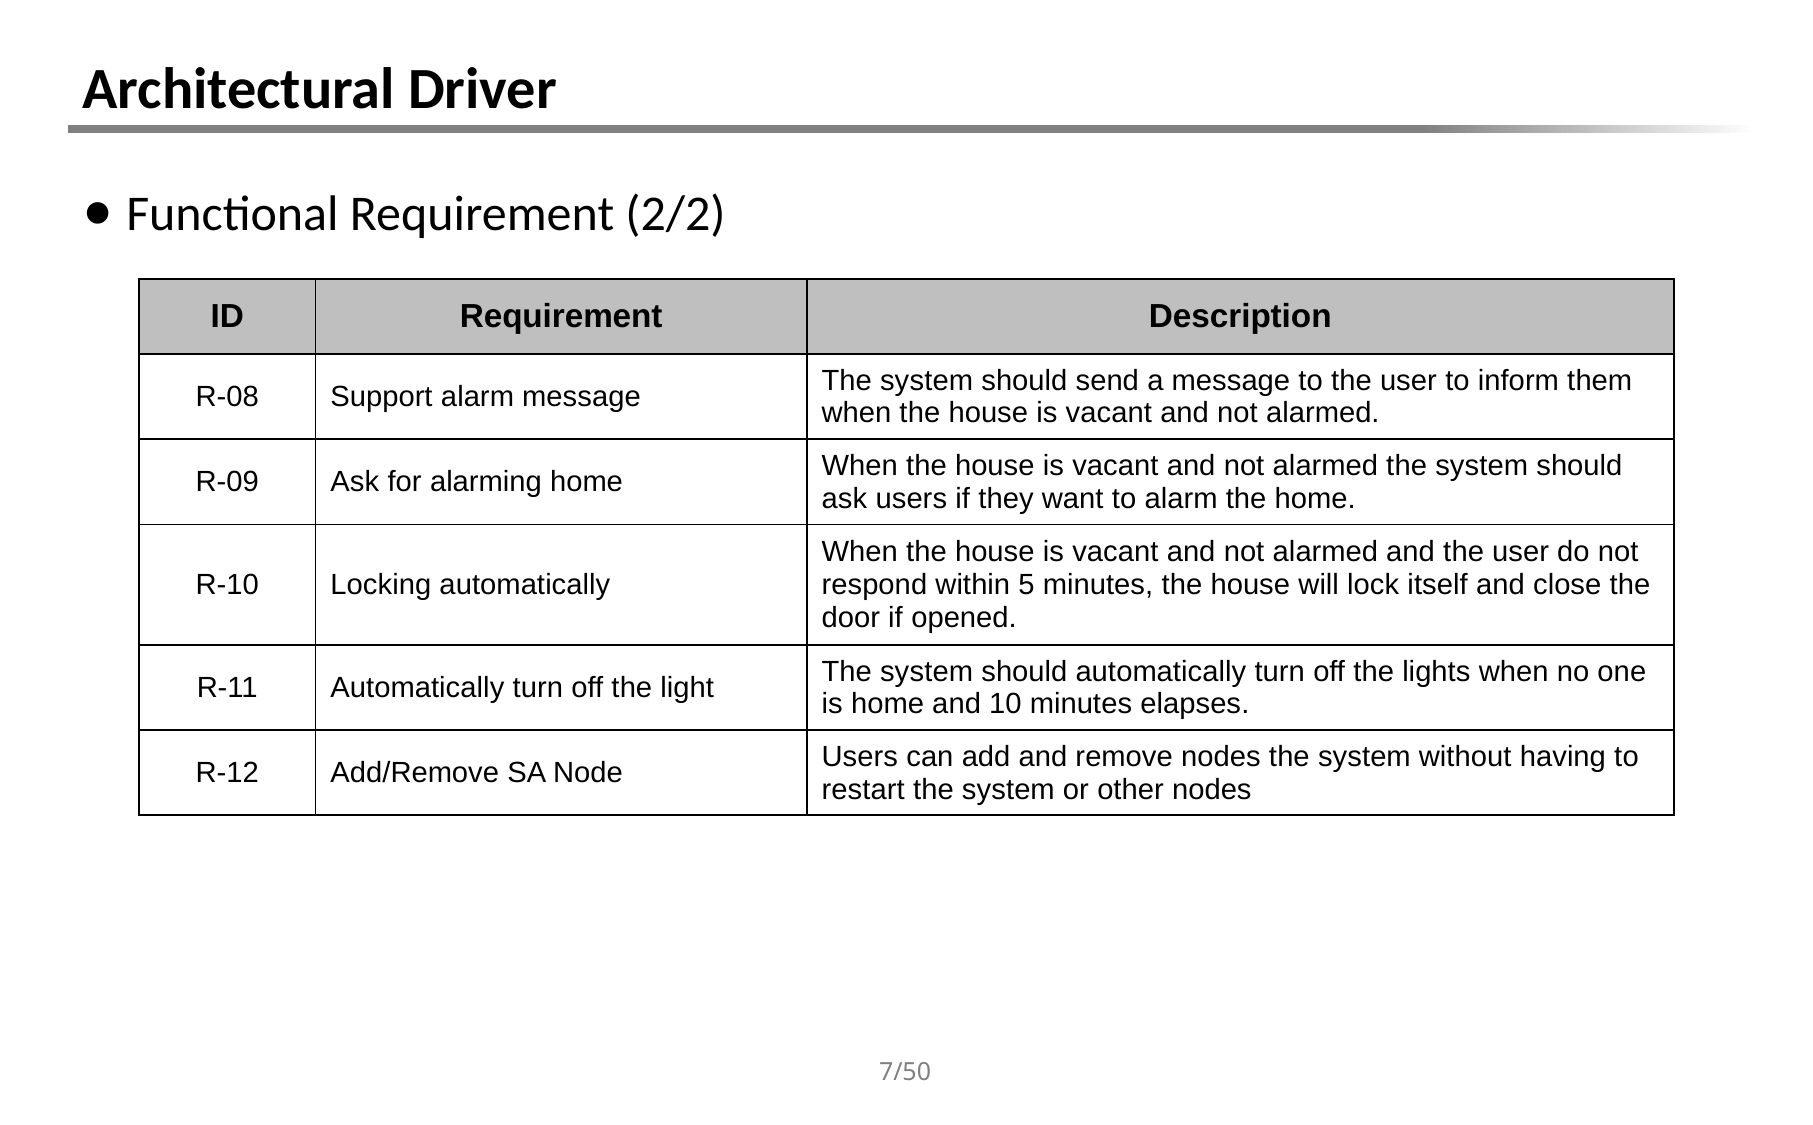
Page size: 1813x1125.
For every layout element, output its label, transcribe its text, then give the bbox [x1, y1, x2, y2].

table_cell Automatically turn off the light [316, 646, 806, 729]
table_header Description [808, 280, 1673, 353]
table_cell Users can add and remove nodes the system without having to restart the system or other nodes [808, 731, 1673, 814]
table_cell When the house is vacant and not alarmed and the user do not respond within 5 minutes, the house will lock itself and close the door if opened. [808, 525, 1673, 644]
table_cell Support alarm message [316, 355, 806, 438]
table_cell Locking automatically [316, 525, 806, 644]
table_cell When the house is vacant and not alarmed the system should ask users if they want to alarm the home. [808, 440, 1673, 524]
table_cell R-09 [140, 440, 315, 524]
table_cell The system should send a message to the user to inform them when the house is vacant and not alarmed. [808, 355, 1673, 438]
table_cell R-12 [140, 731, 315, 814]
list Functional Requirement (2/2) [67, 172, 1757, 1024]
table_cell Ask for alarming home [316, 440, 806, 524]
table_header Requirement [316, 280, 806, 353]
title Architectural Driver [67, 45, 1757, 126]
table_cell Add/Remove SA Node [316, 731, 806, 814]
table_cell R-11 [140, 646, 315, 729]
slide_number 7/50 [823, 1042, 987, 1103]
table_cell R-10 [140, 525, 315, 644]
table_header ID [140, 280, 315, 353]
table_cell R-08 [140, 355, 315, 438]
table_cell The system should automatically turn off the lights when no one is home and 10 minutes elapses. [808, 646, 1673, 729]
